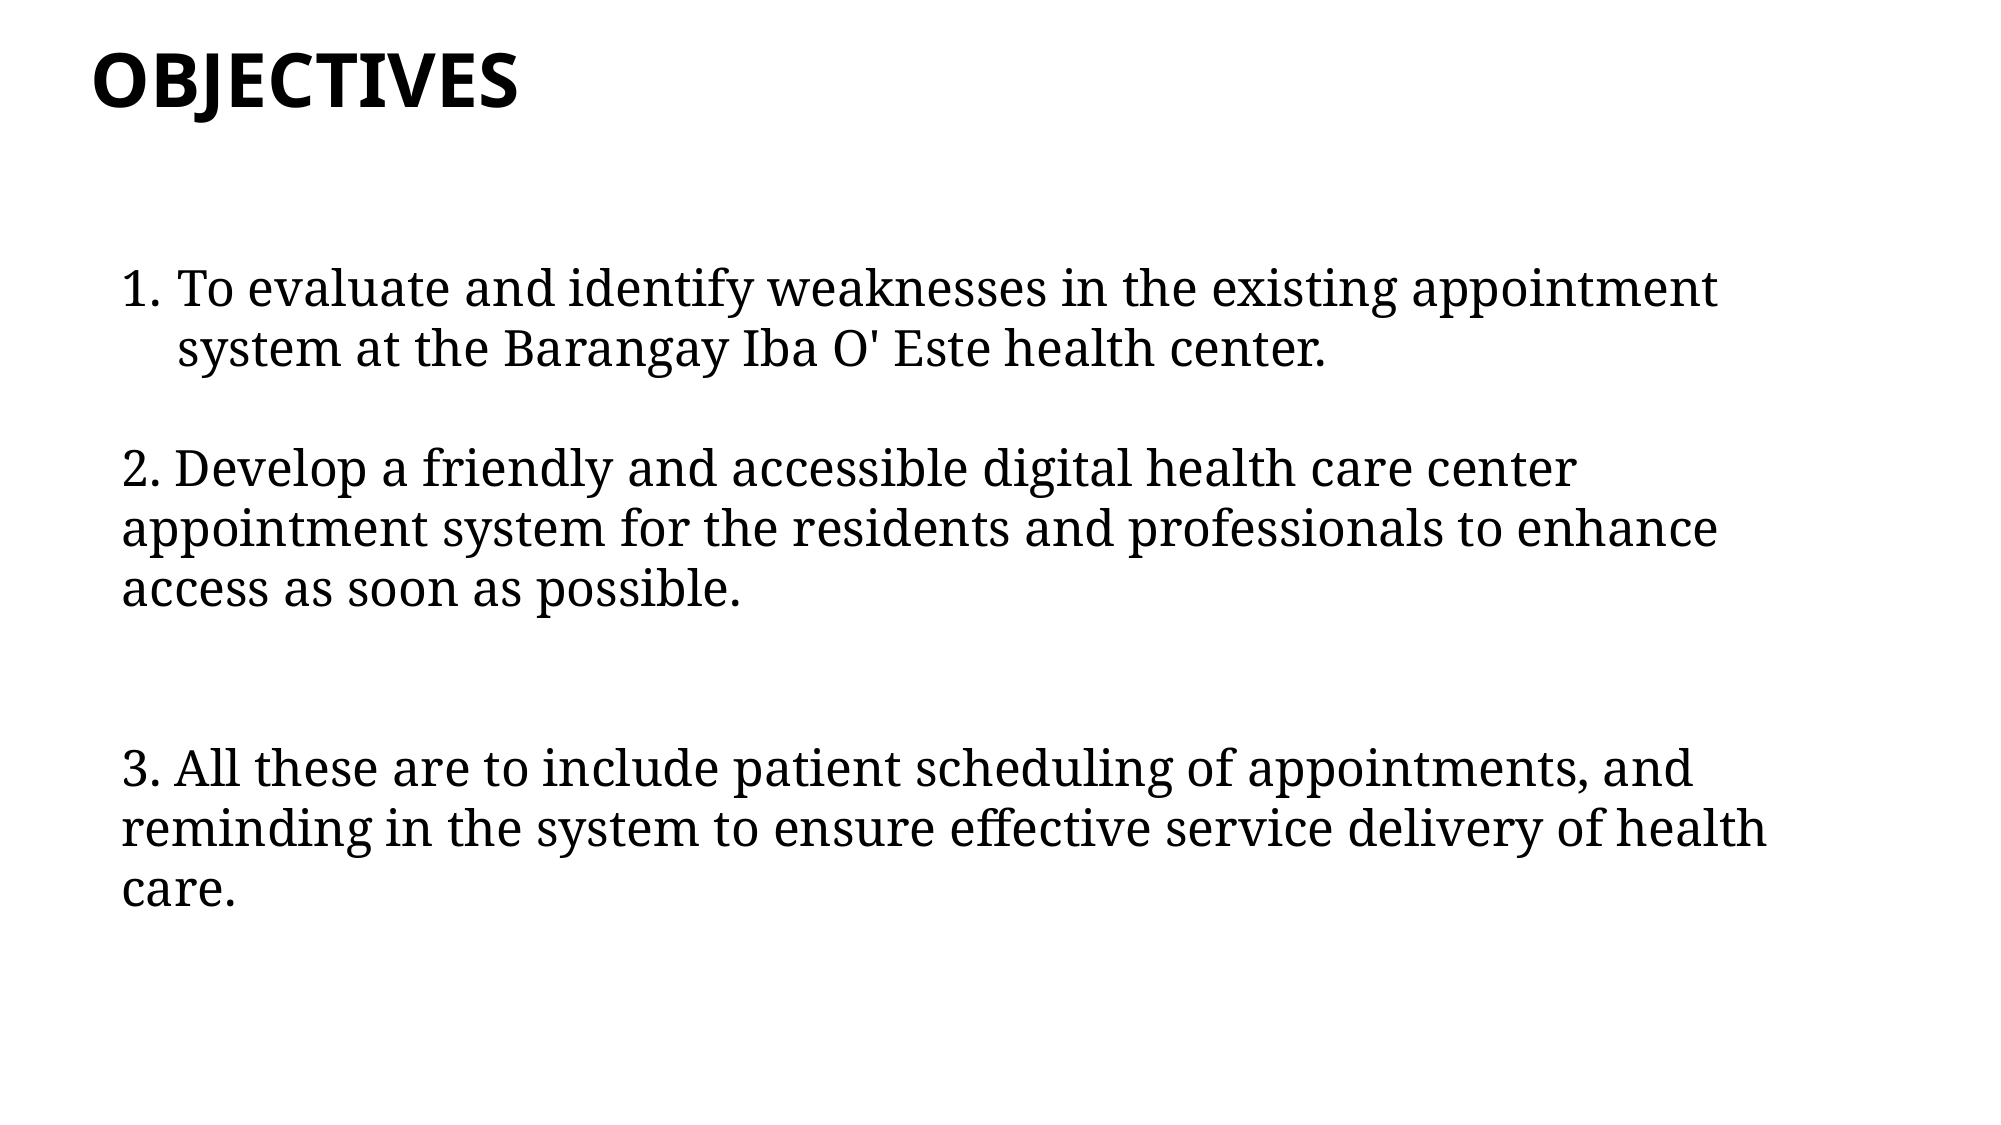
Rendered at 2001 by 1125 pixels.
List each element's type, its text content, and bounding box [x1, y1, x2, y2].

text_box To evaluate and identify weaknesses in the existing appointment system at the Barangay Iba O' Este health center. 2. Develop a friendly and accessible digital health care center appointment system for the residents and professionals to enhance access as soon as possible. 3. All these are to include patient scheduling of appointments, and reminding in the system to ensure effective service delivery of health care. [121, 256, 1879, 1125]
text_box OBJECTIVES [0, 0, 979, 123]
